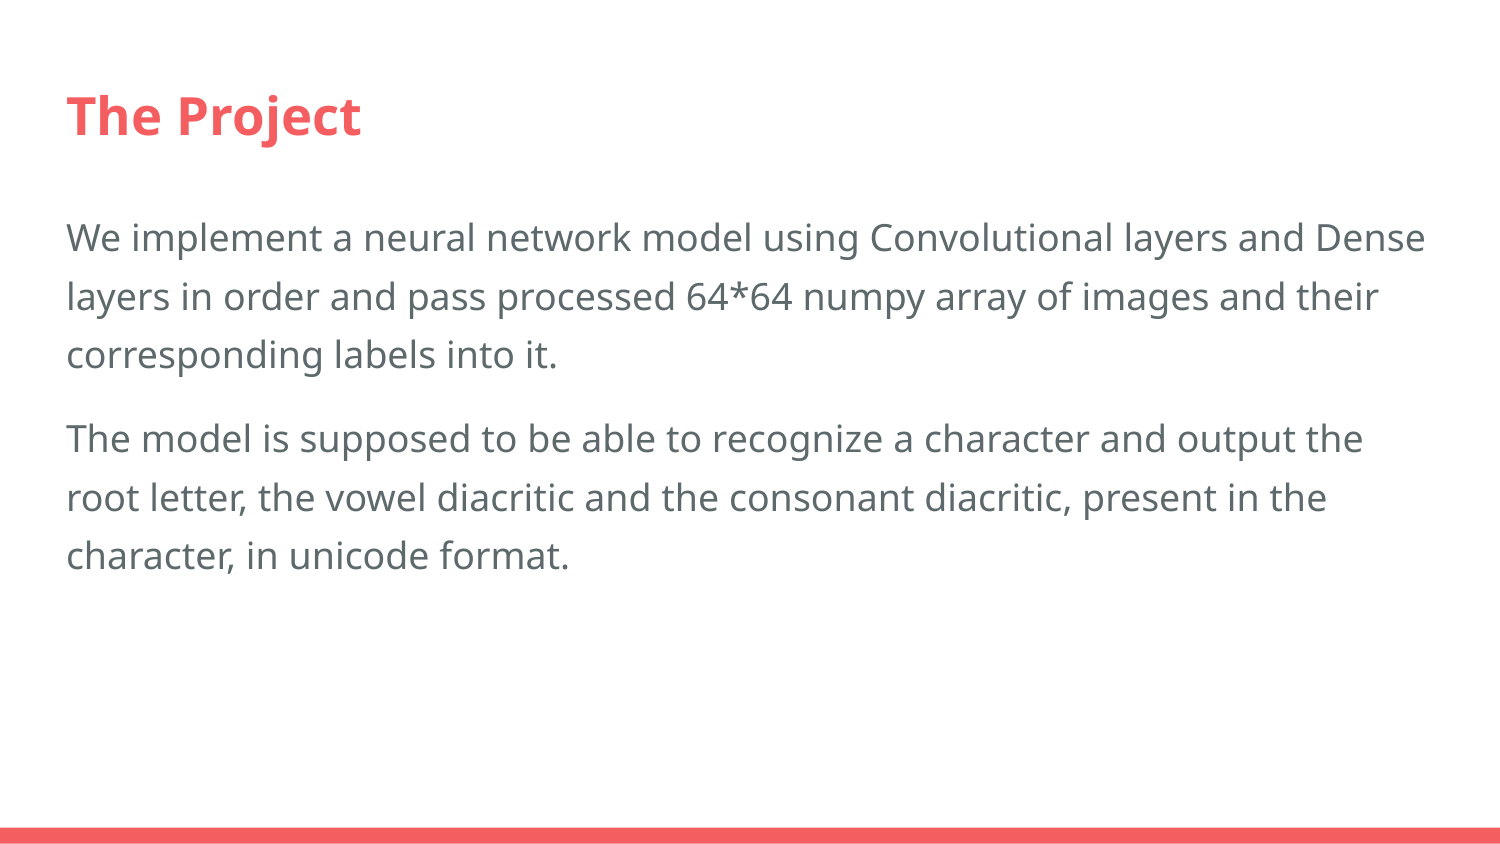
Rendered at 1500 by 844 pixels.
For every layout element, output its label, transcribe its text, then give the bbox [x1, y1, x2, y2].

title The Project [51, 64, 1449, 167]
list We implement a neural network model using Convolutional layers and Dense layers in order and pass processed 64*64 numpy array of images and their corresponding labels into it. The model is supposed to be able to recognize a character and output the root letter, the vowel diacritic and the consonant diacritic, present in the character, in unicode format. [51, 189, 1449, 750]
